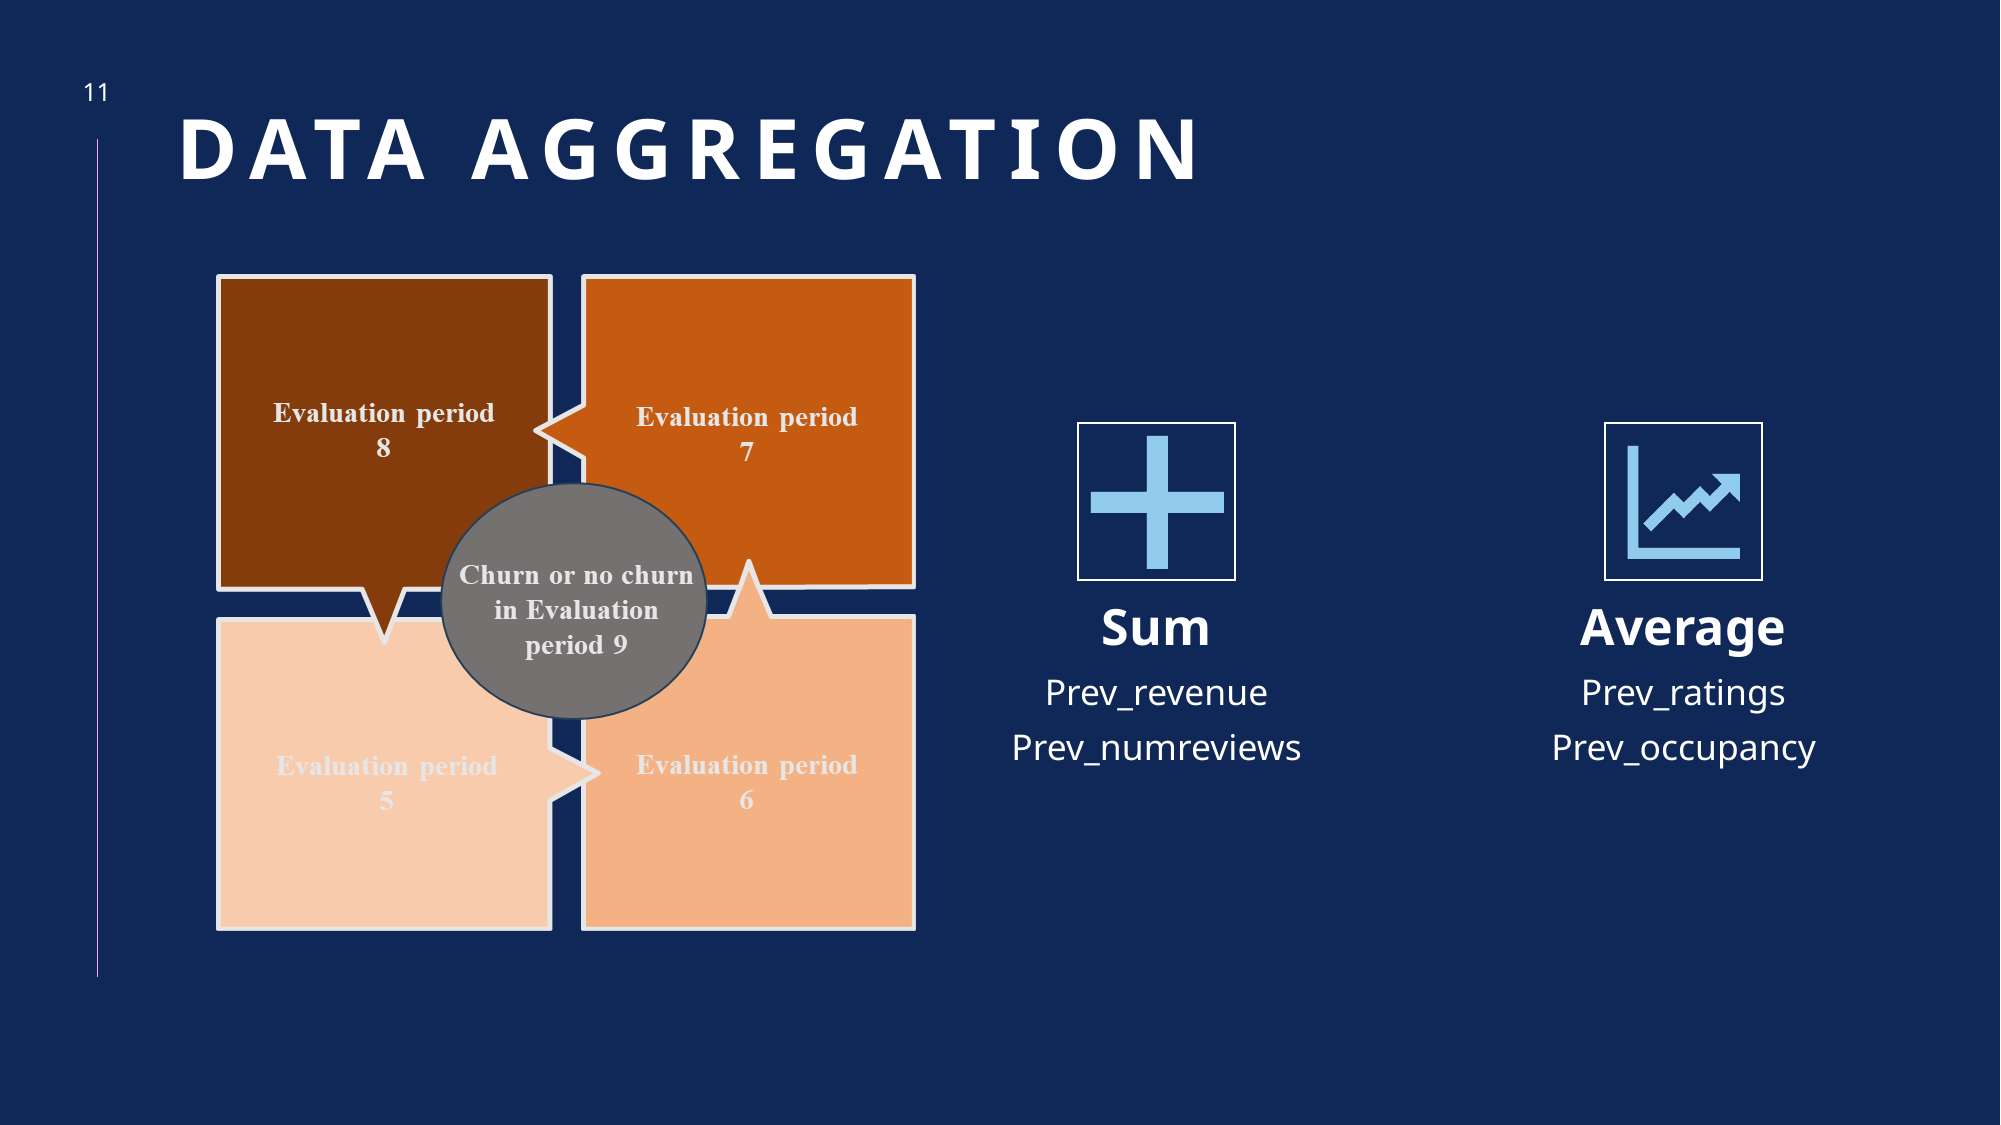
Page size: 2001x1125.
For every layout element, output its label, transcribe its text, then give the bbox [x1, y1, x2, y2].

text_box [932, 230, 1908, 975]
slide_number 11 [53, 67, 140, 119]
title Data Aggregation [0, 29, 1510, 206]
picture [216, 274, 916, 931]
